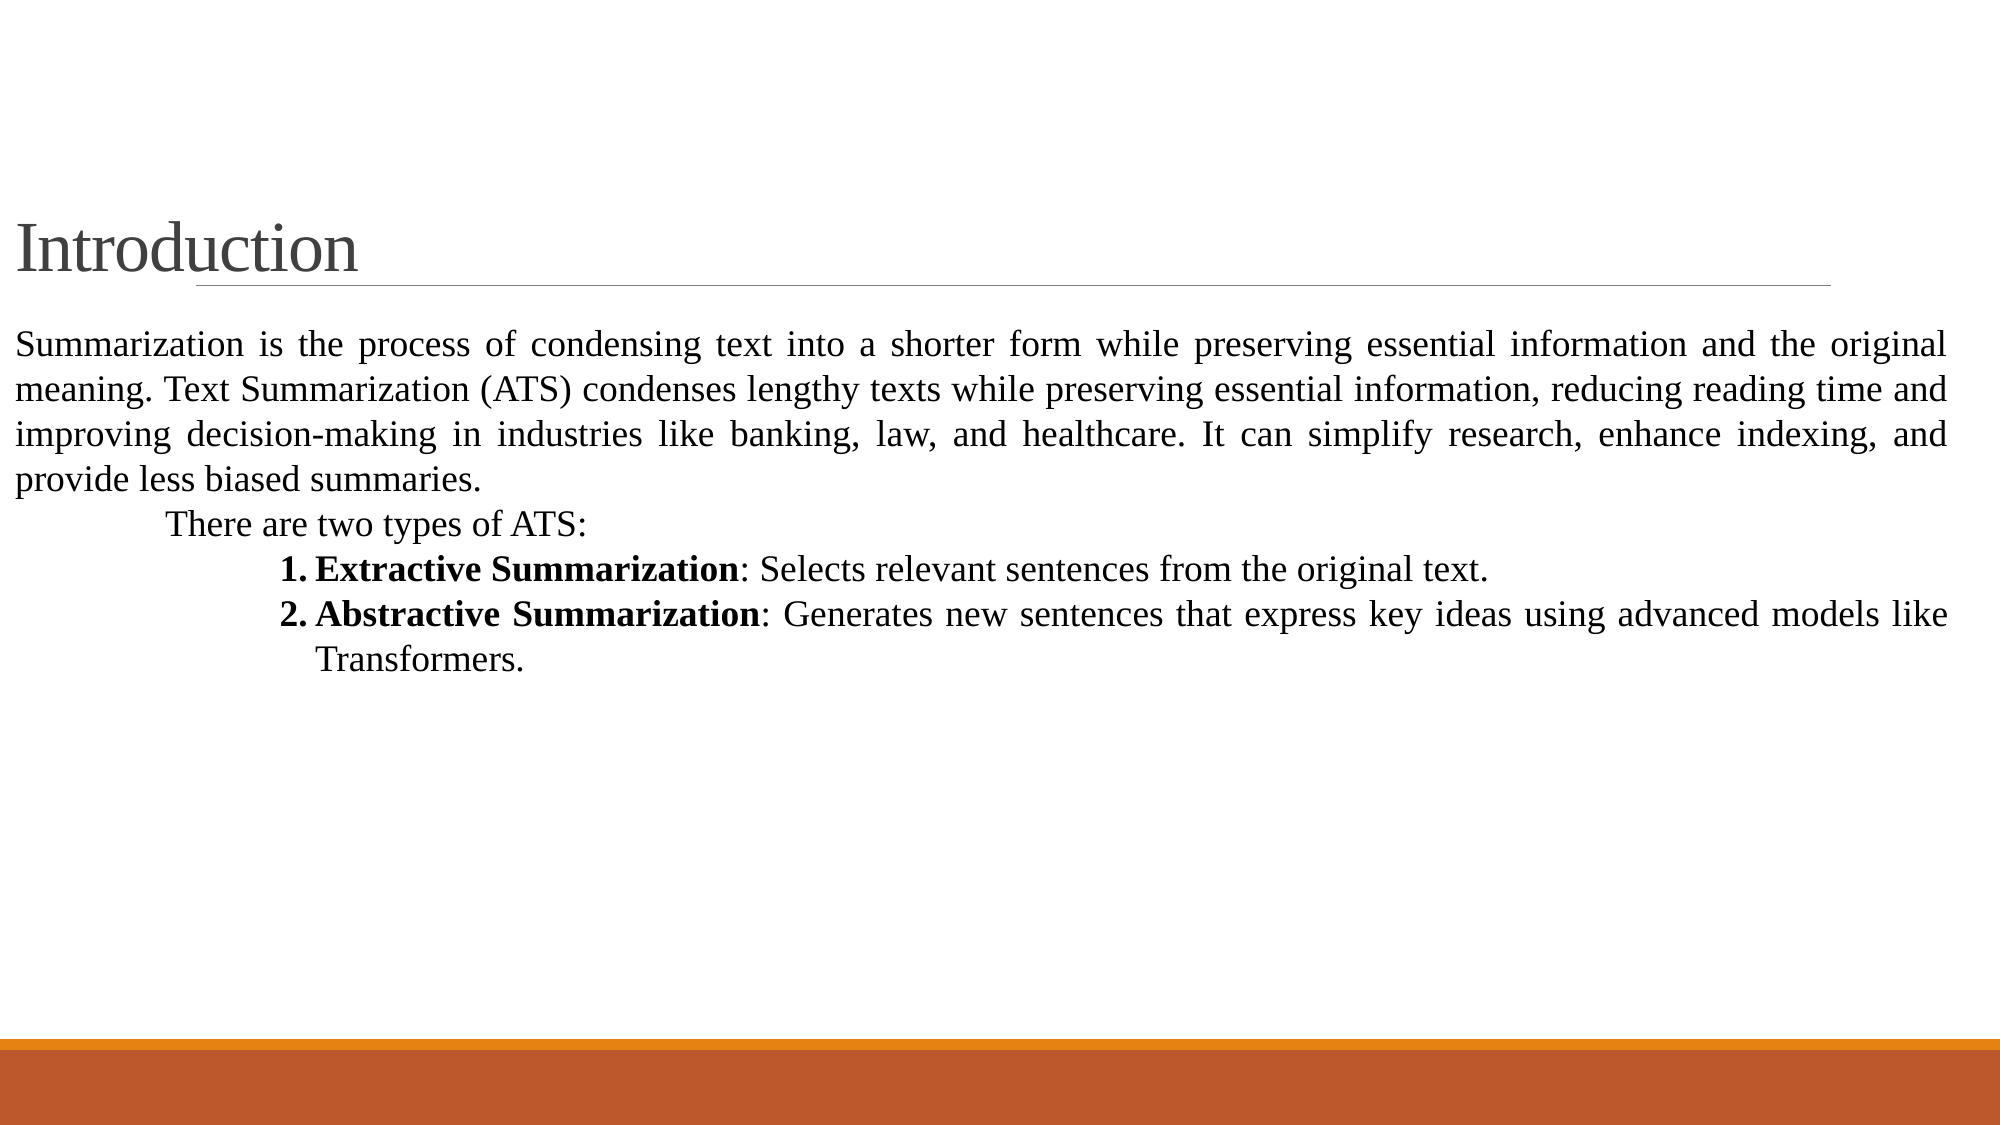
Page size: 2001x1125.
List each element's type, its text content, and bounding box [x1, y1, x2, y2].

title Introduction [0, 204, 1492, 294]
text_box Summarization is the process of condensing text into a shorter form while preserving essential information and the original meaning. Text Summarization (ATS) condenses lengthy texts while preserving essential information, reducing reading time and improving decision-making in industries like banking, law, and healthcare. It can simplify research, enhance indexing, and provide less biased summaries. There are two types of ATS: Extractive Summarization: Selects relevant sentences from the original text. Abstractive Summarization: Generates new sentences that express key ideas using advanced models like Transformers. [0, 311, 1966, 732]
